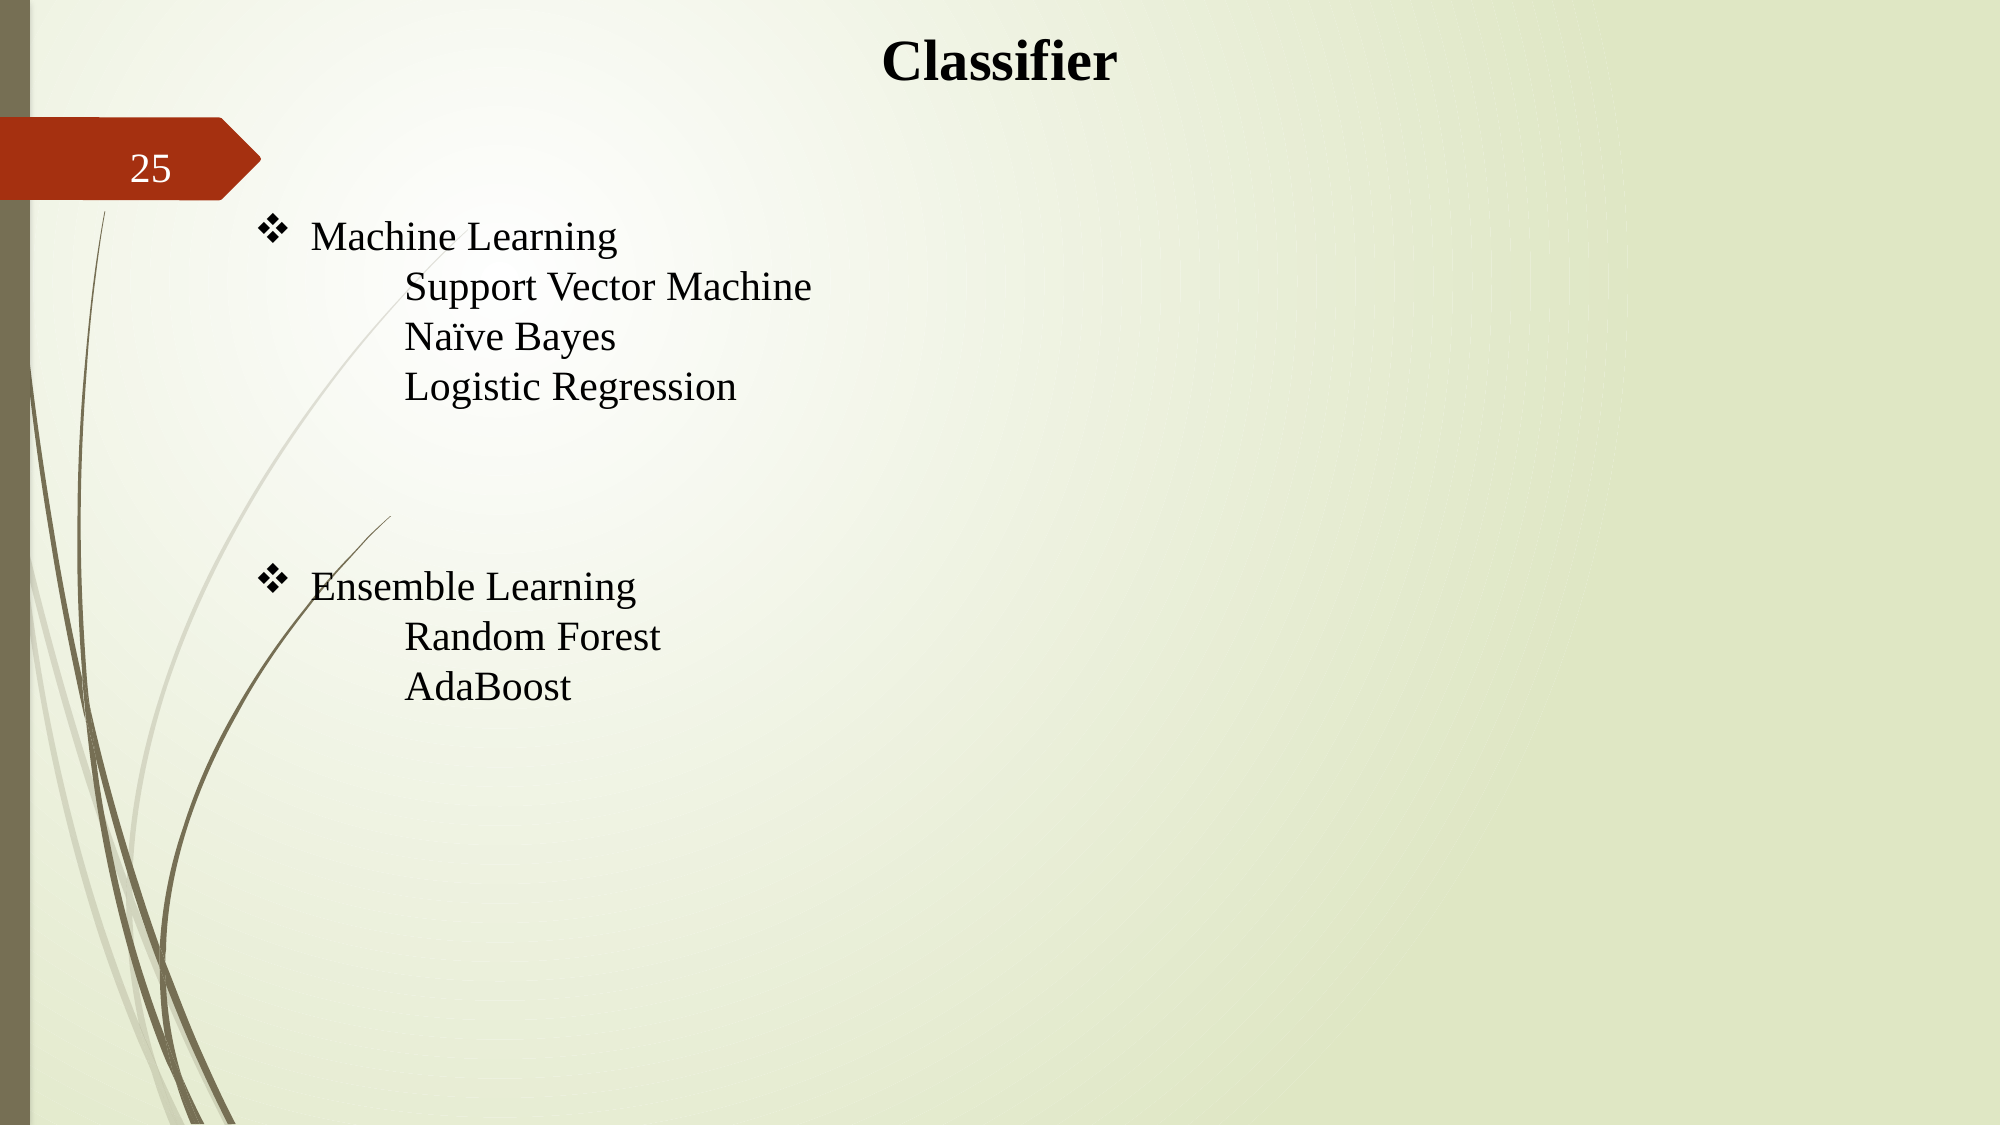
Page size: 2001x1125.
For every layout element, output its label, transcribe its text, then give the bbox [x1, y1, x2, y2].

text_box Machine Learning Support Vector Machine Naïve Bayes Logistic Regression Ensemble Learning Random Forest AdaBoost [239, 201, 1685, 717]
text_box Classifier [0, 14, 2000, 100]
text_box 25 [87, 138, 215, 193]
